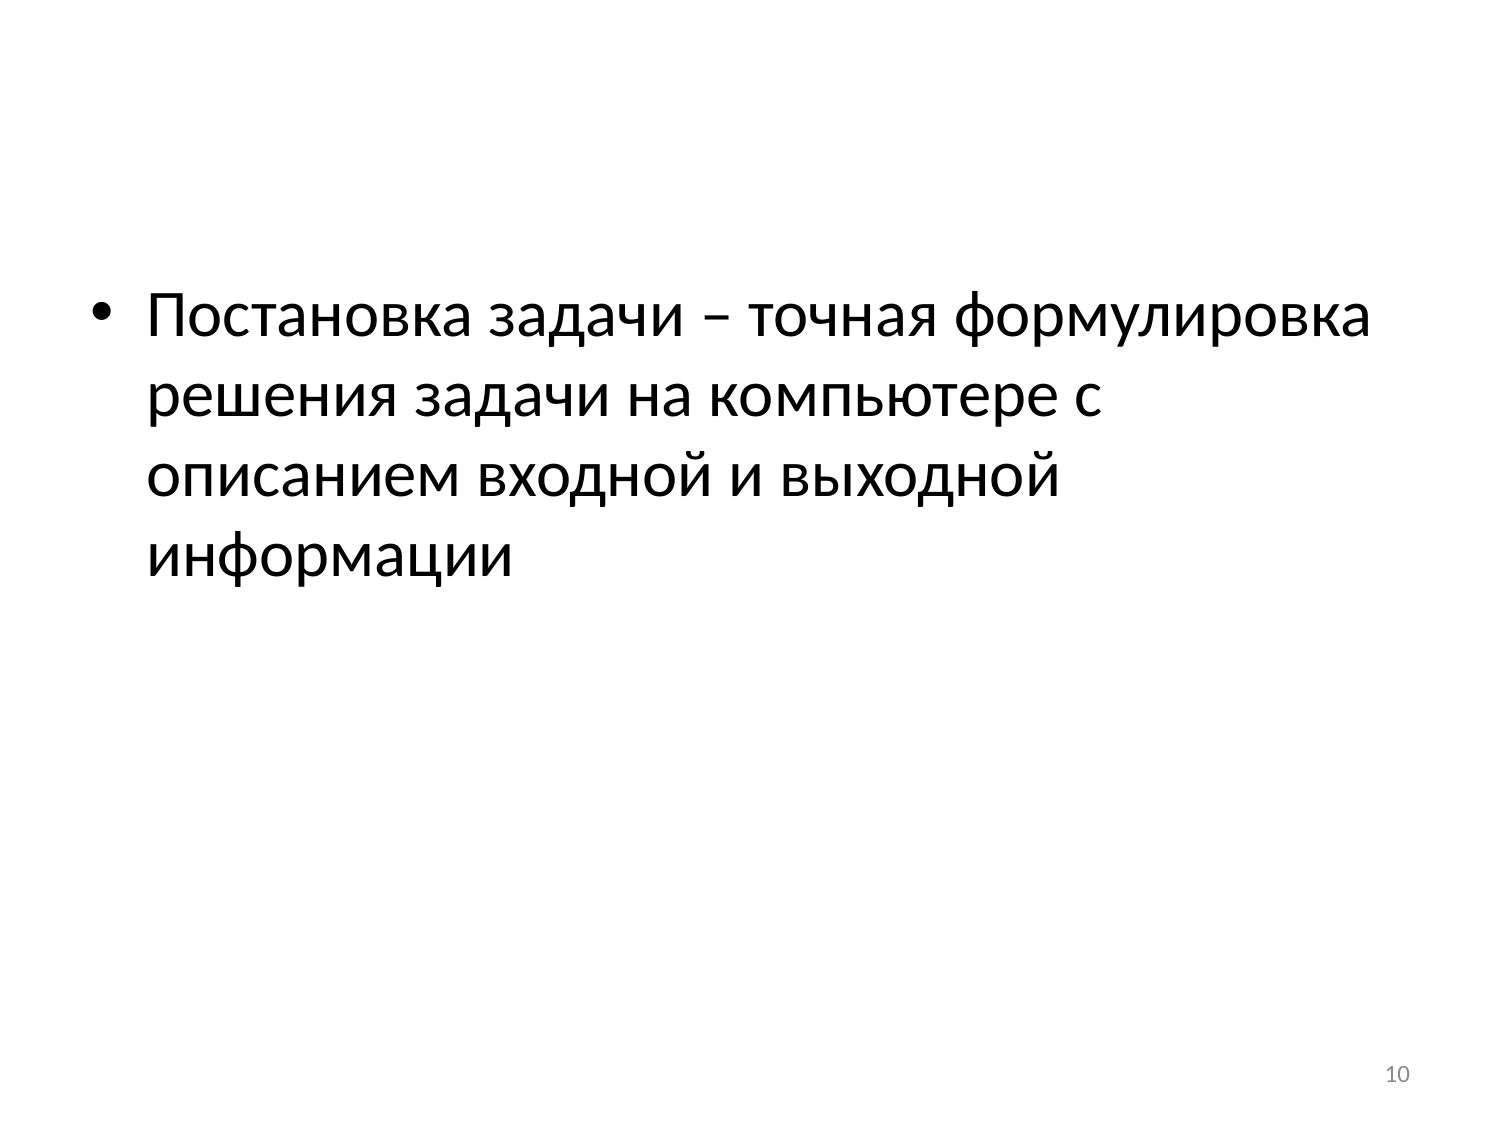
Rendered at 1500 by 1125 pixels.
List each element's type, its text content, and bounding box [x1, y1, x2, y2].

list Постановка задачи – точная формулировка решения задачи на компьютере с описанием входной и выходной информации [75, 262, 1425, 1005]
slide_number 10 [1074, 1042, 1425, 1103]
